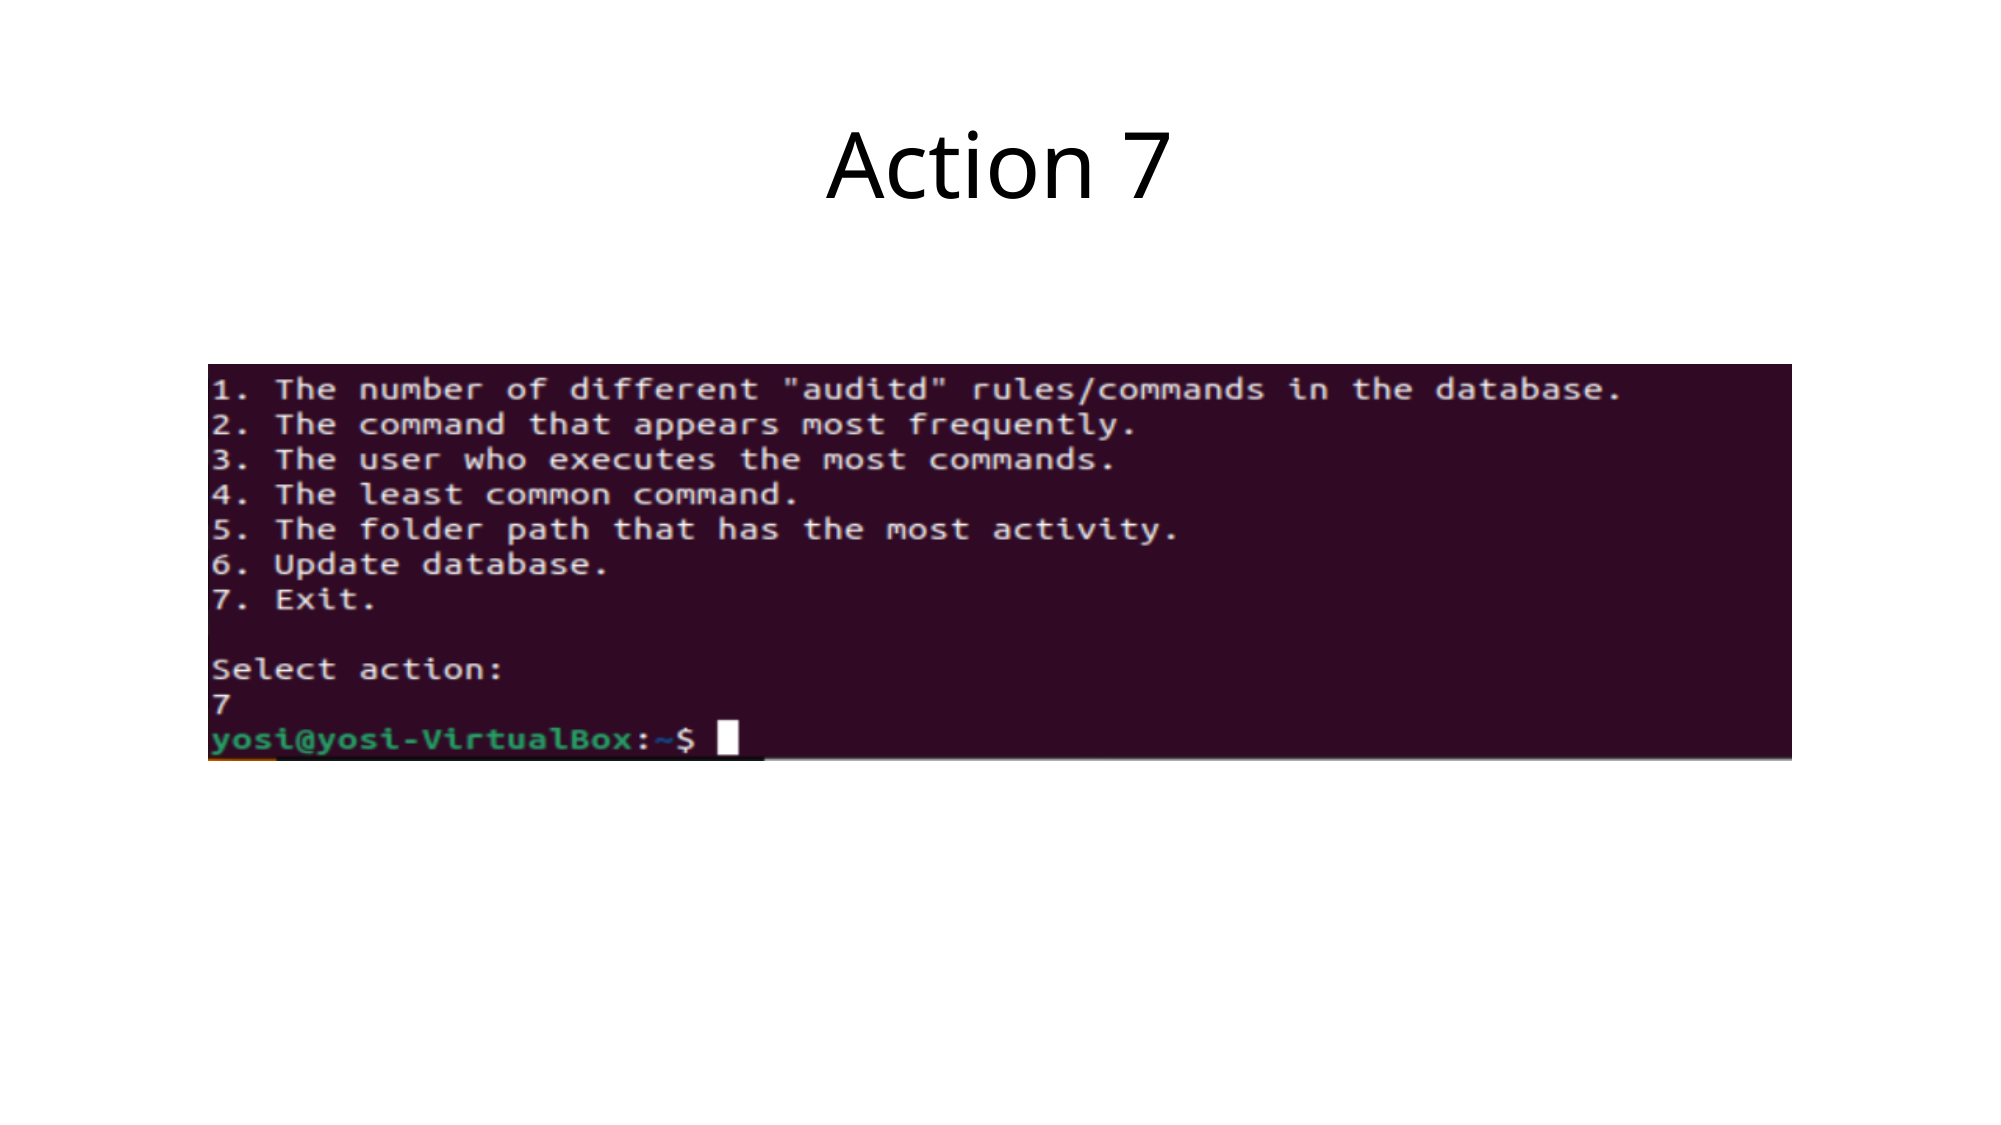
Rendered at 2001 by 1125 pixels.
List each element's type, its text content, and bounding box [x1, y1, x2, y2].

title Action 7 [137, 59, 1863, 278]
picture [208, 364, 1792, 761]
